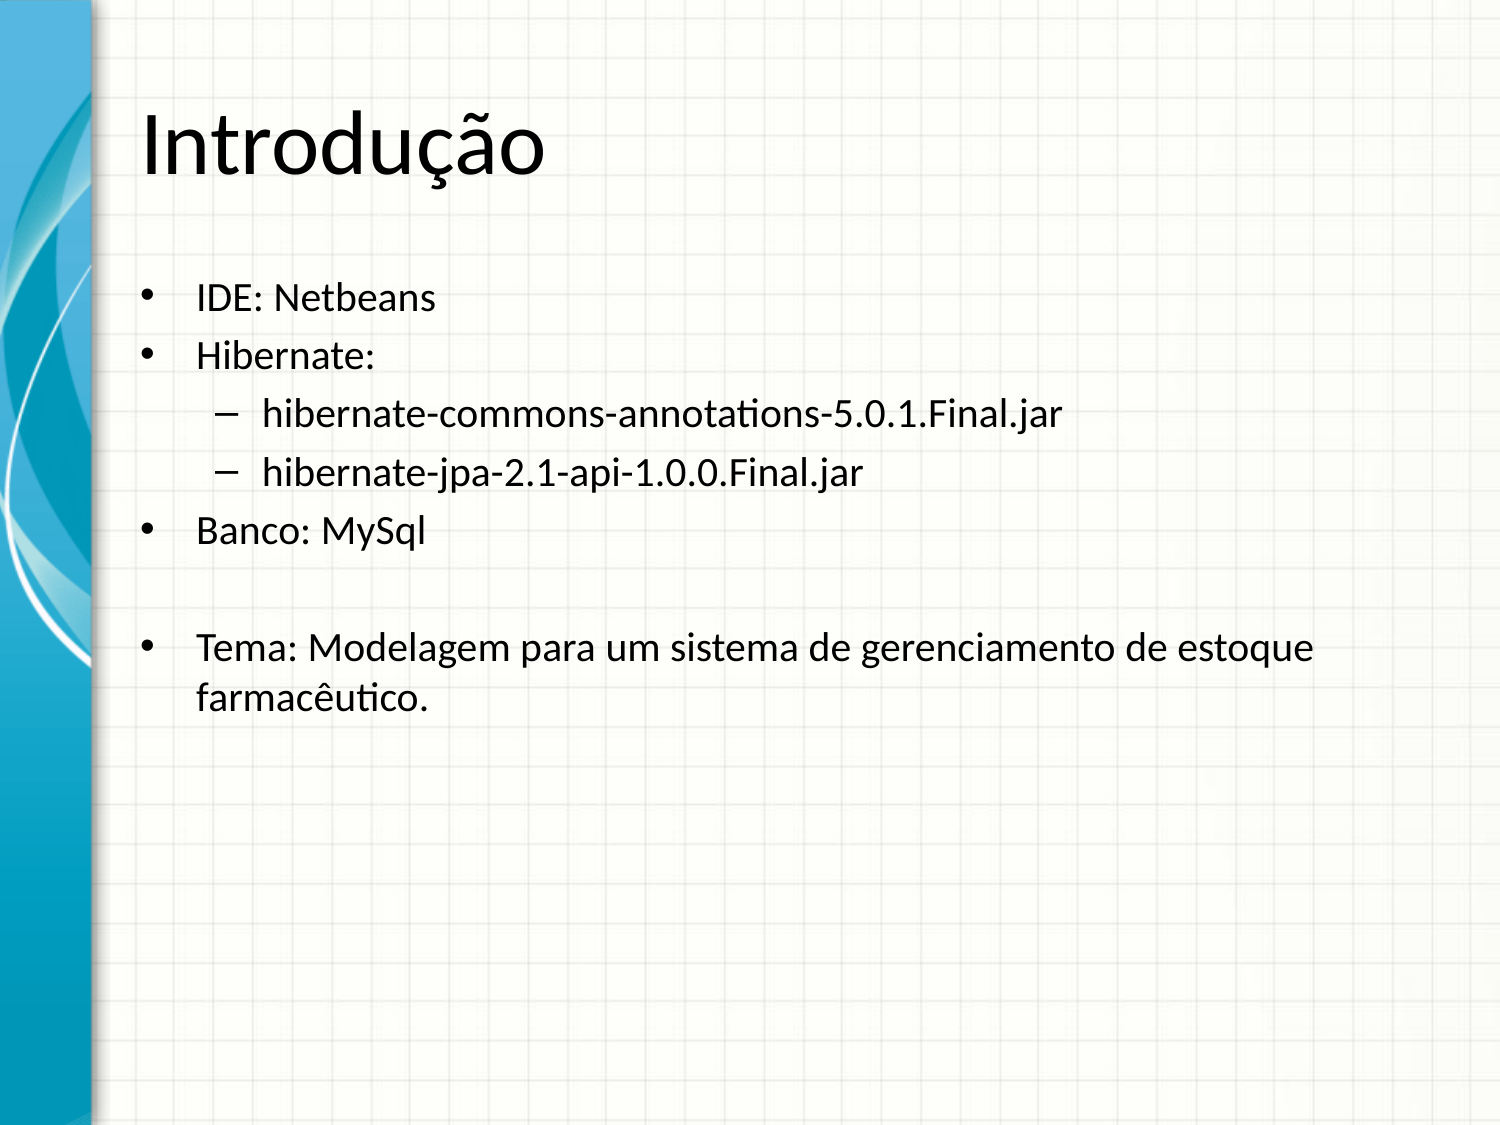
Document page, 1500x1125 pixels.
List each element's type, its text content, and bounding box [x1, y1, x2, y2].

list IDE: Netbeans Hibernate: hibernate-commons-annotations-5.0.1.Final.jar hibernate-jpa-2.1-api-1.0.0.Final.jar Banco: MySql Tema: Modelagem para um sistema de gerenciamento de estoque farmacêutico. [125, 261, 1450, 967]
picture [0, 0, 1500, 1125]
title Introdução [125, 44, 1450, 232]
